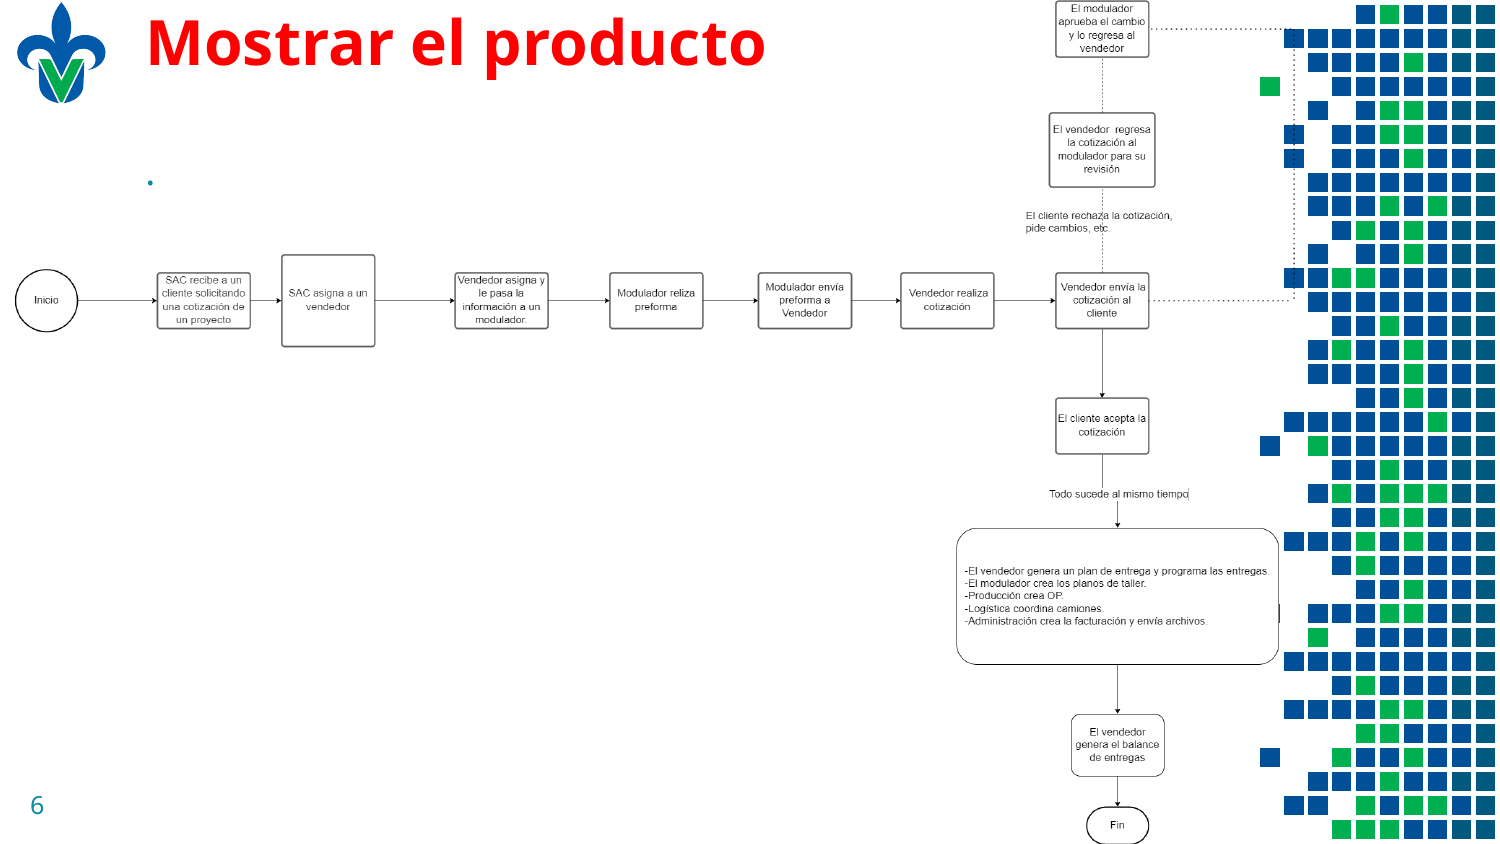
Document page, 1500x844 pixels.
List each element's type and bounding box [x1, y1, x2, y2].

picture [14, 0, 1296, 844]
